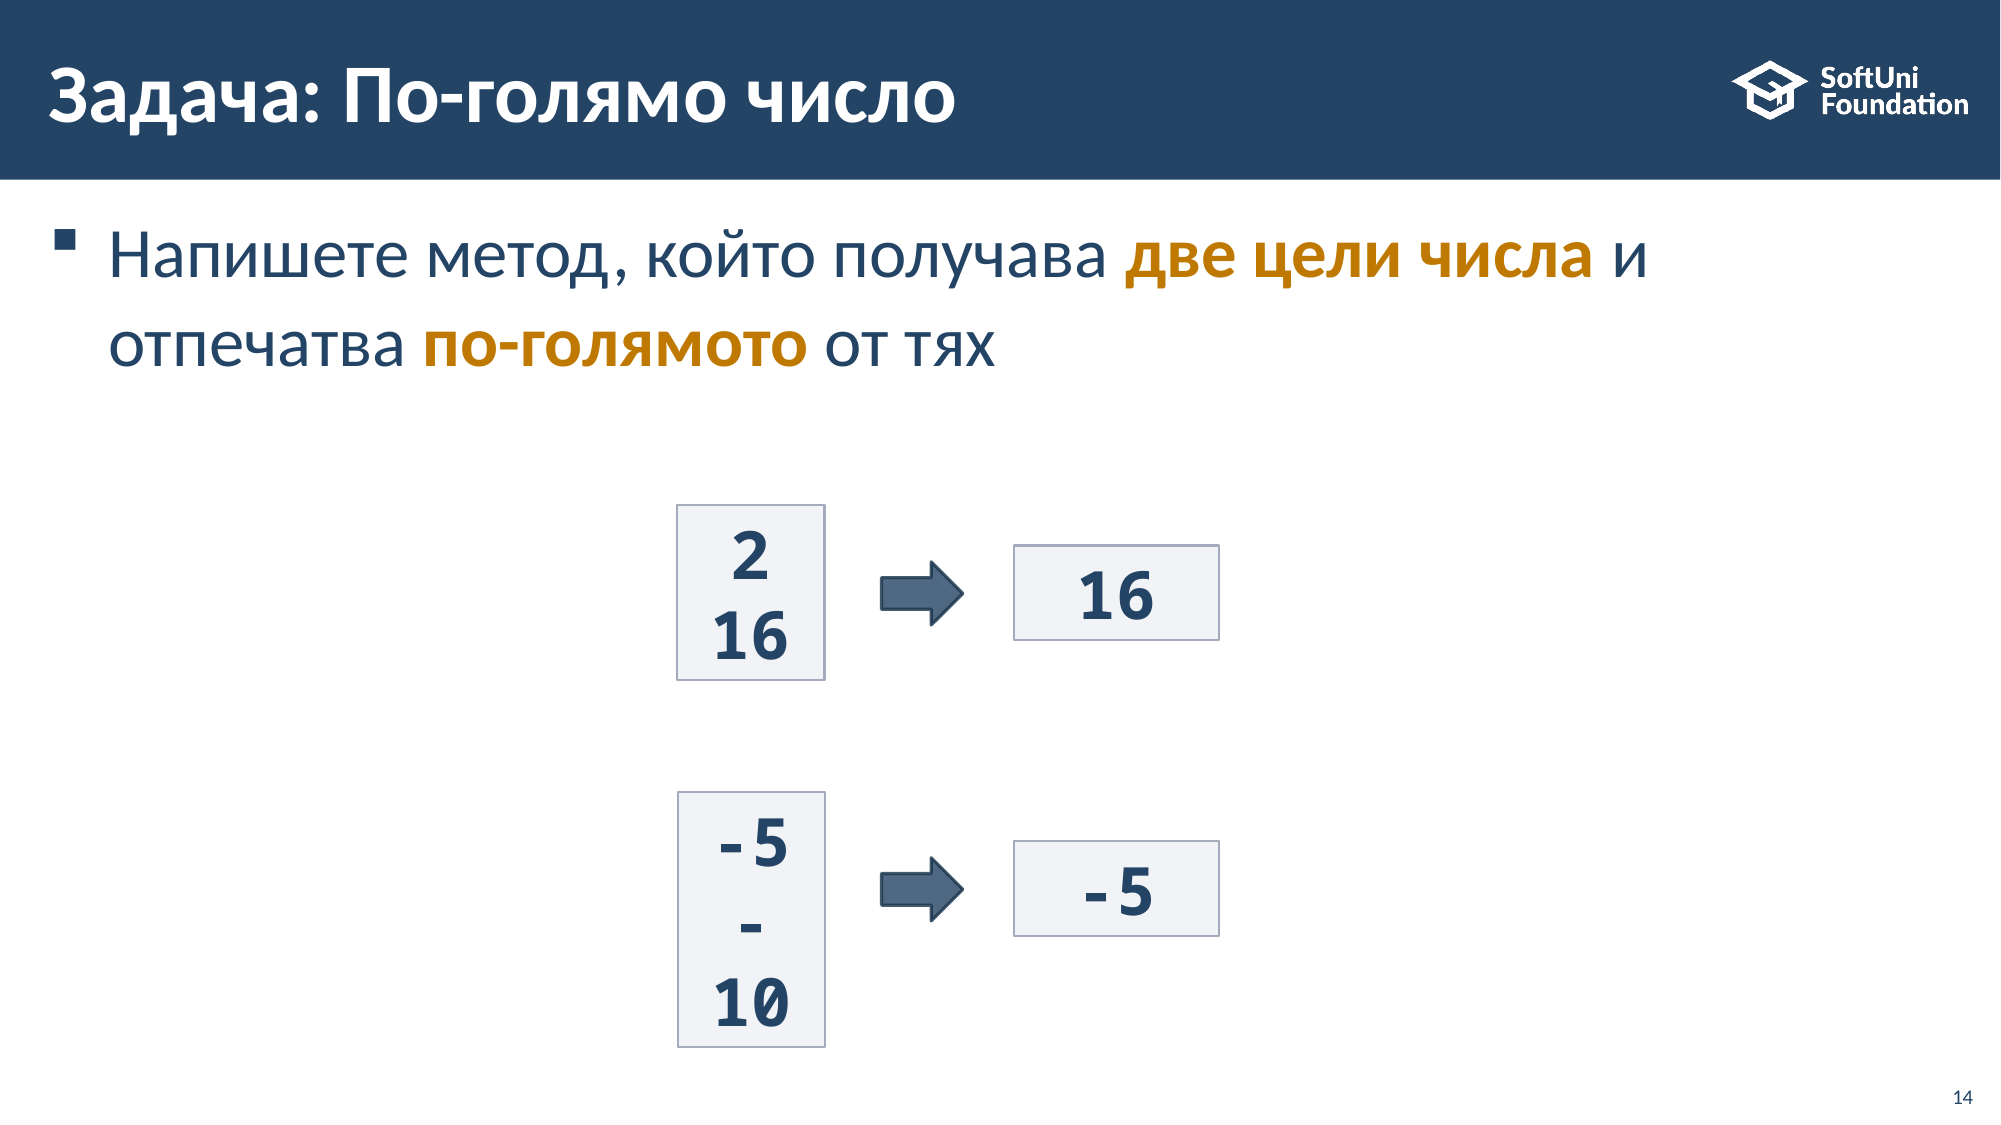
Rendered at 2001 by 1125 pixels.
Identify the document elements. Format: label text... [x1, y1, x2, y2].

picture [1731, 60, 1968, 120]
text_box 2 16 [676, 505, 825, 680]
text_box -5 [1014, 841, 1219, 937]
slide_number 14 [1927, 1067, 1989, 1117]
text_box [879, 855, 965, 923]
text_box 16 [1014, 545, 1219, 641]
text_box [879, 559, 965, 627]
title Задача: По-голямо число [31, 16, 1716, 162]
text_box -5 -10 [677, 792, 826, 1048]
list Напишете метод, който получава две цели числа и отпечатва по-голямото от тях [31, 196, 1970, 1104]
